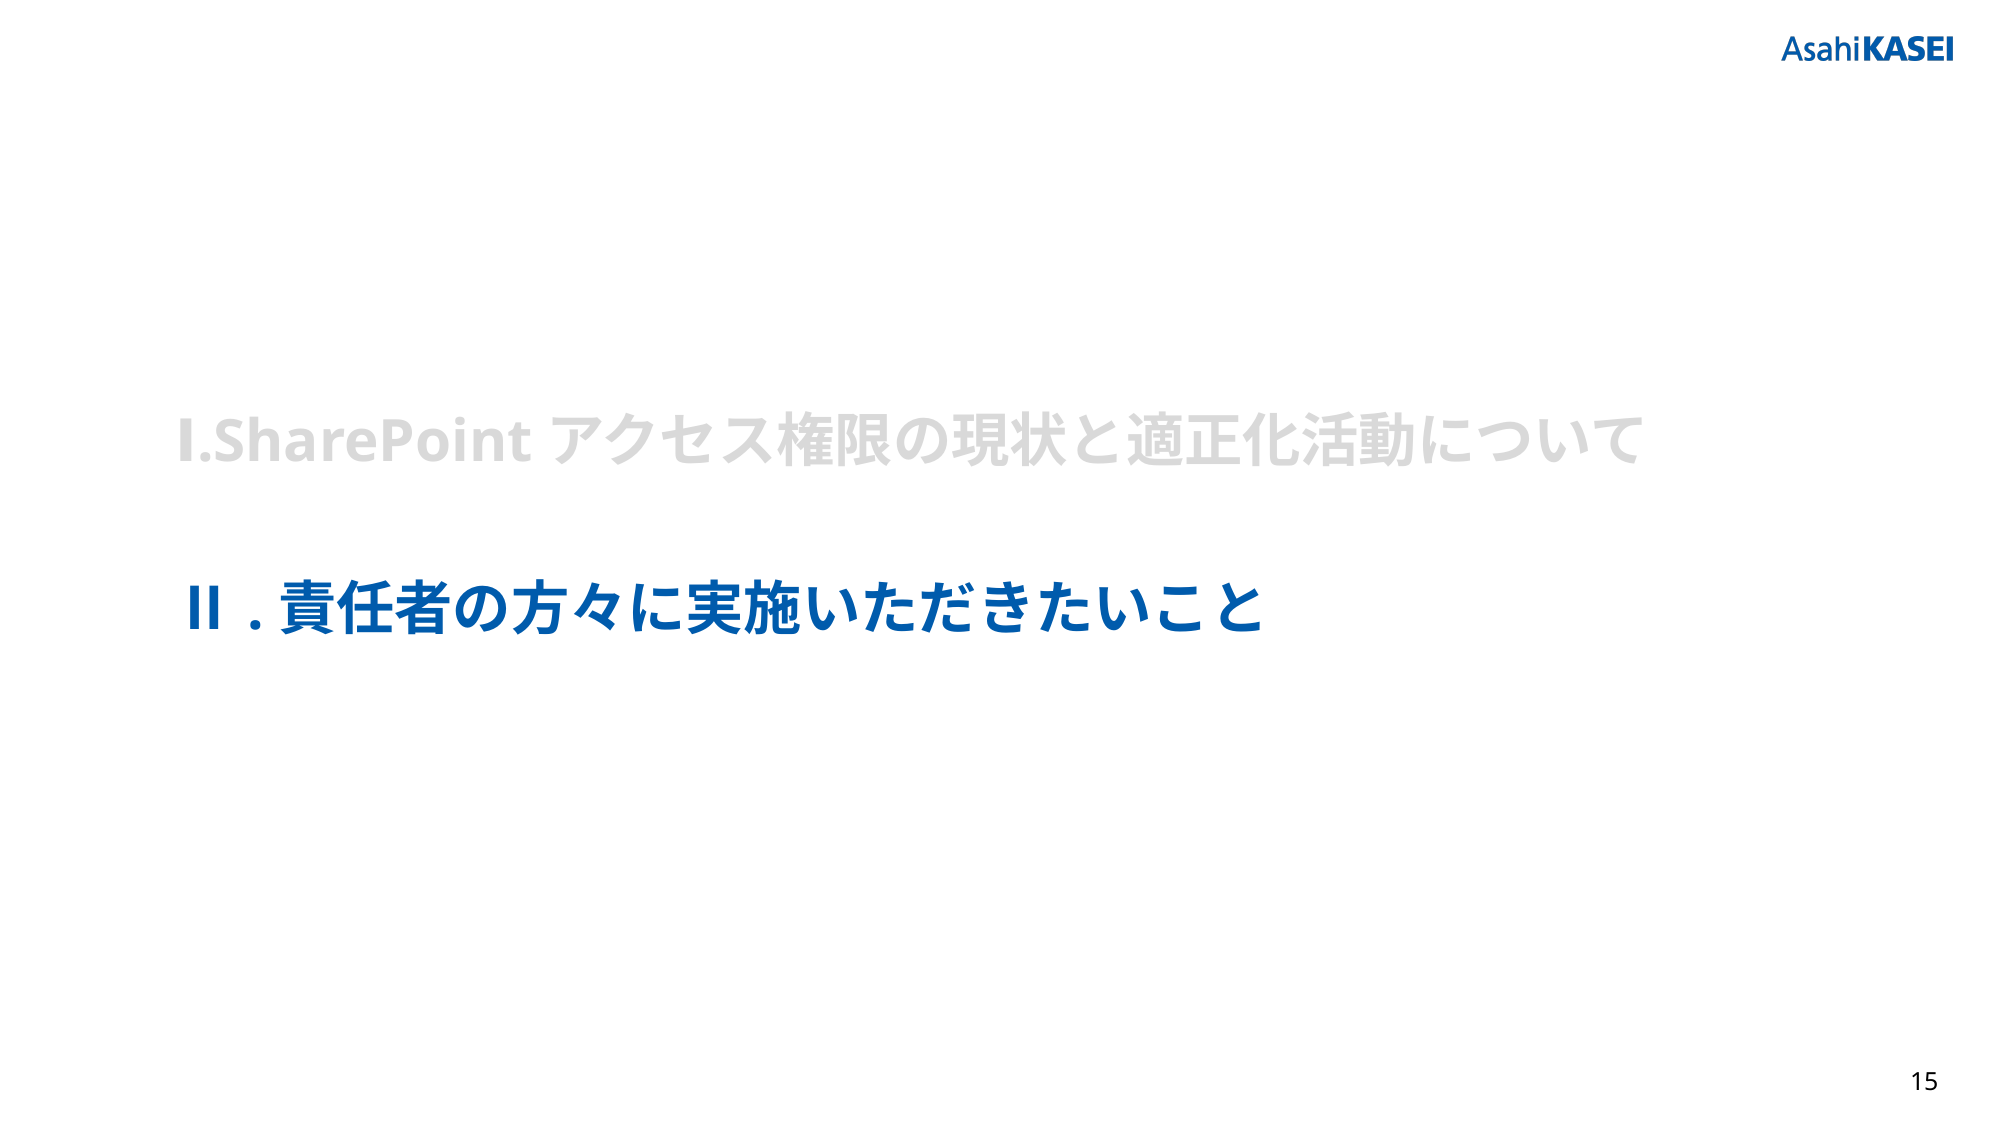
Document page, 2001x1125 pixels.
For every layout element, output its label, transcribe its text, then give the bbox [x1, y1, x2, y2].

picture [1781, 36, 1953, 61]
title Ⅰ.SharePointアクセス権限の現状と適正化活動について Ⅱ.責任者の方々に実施いただきたいこと [175, 389, 1750, 770]
slide_number 15 [1893, 1065, 1954, 1096]
